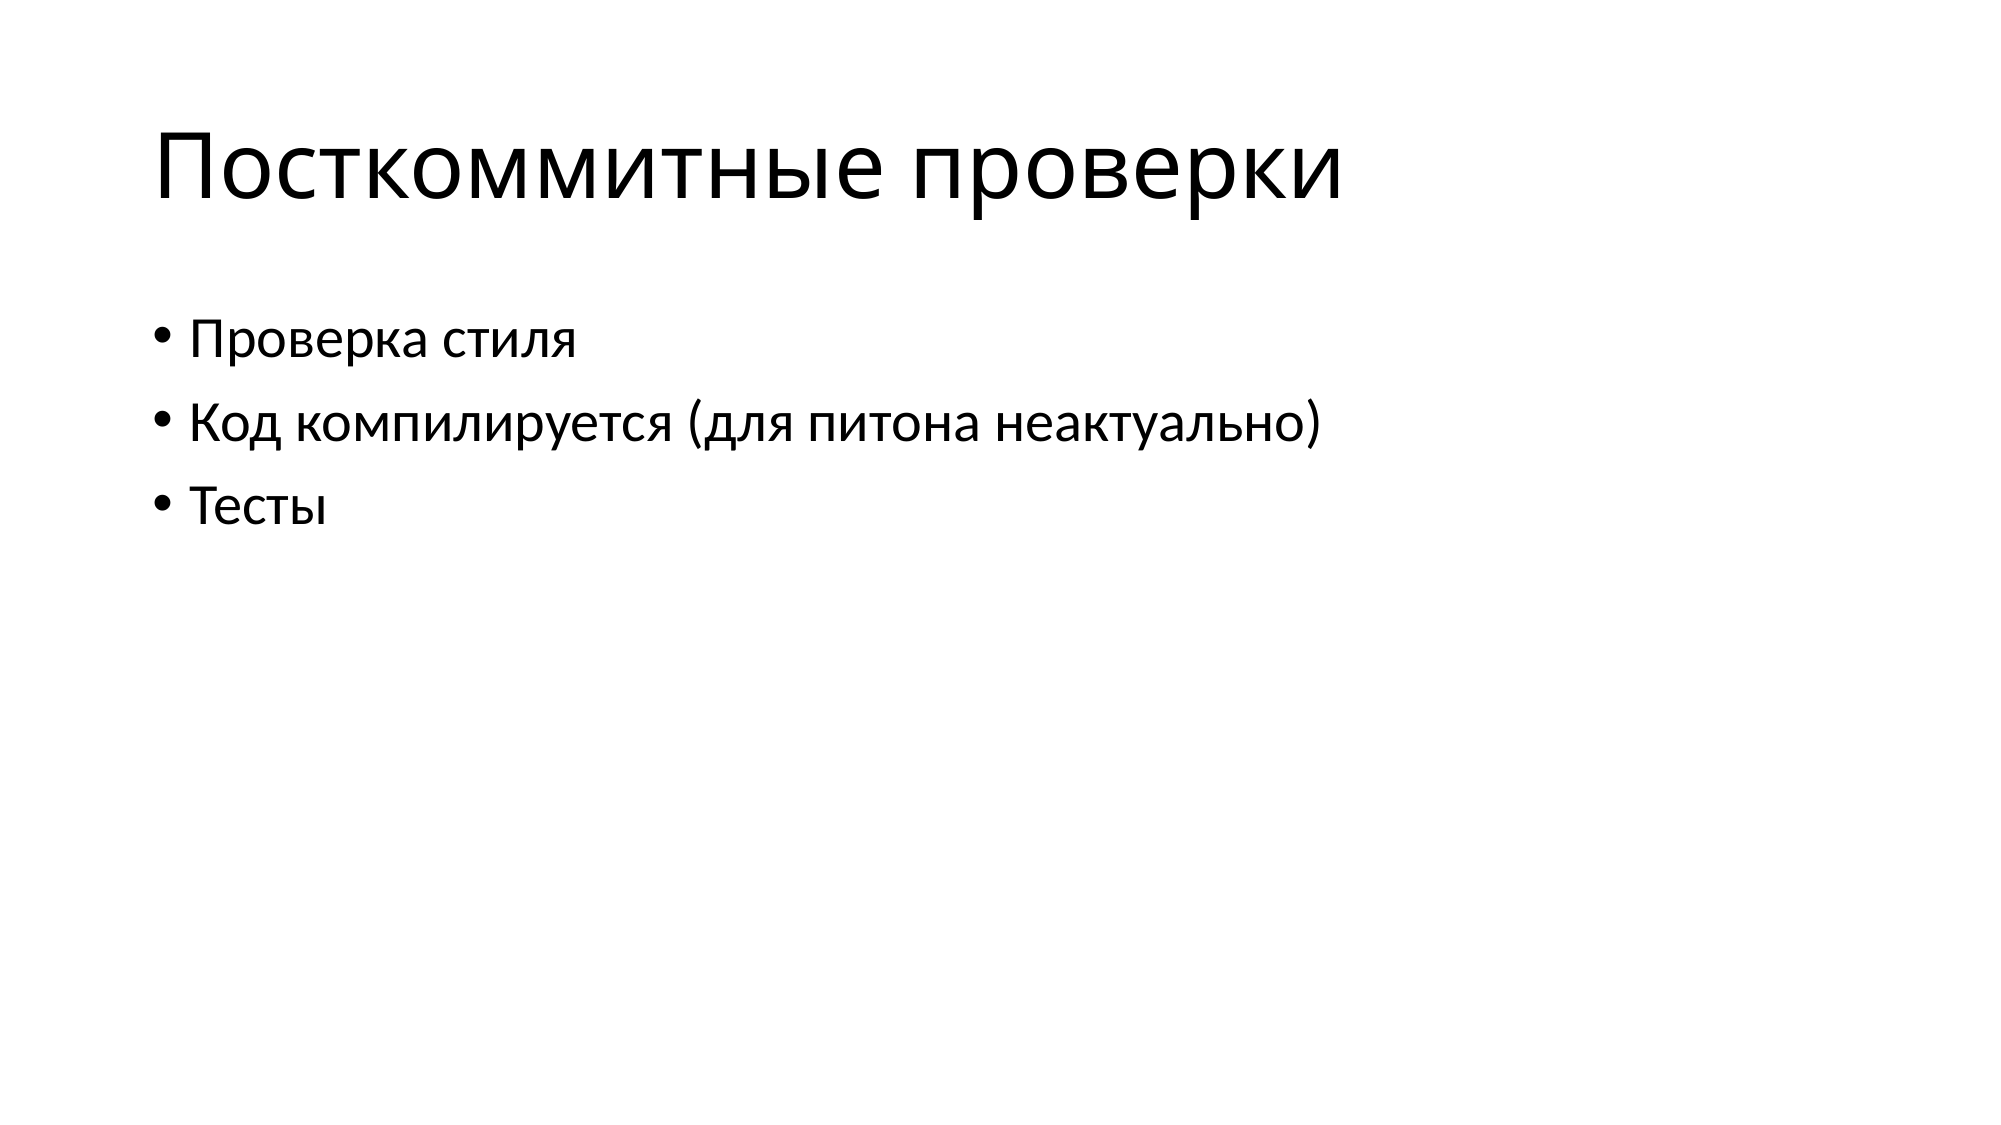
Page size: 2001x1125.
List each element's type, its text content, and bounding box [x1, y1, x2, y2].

list Проверка стиля Код компилируется (для питона неактуально) Тесты [137, 299, 1863, 1014]
title Посткоммитные проверки [137, 59, 1863, 278]
